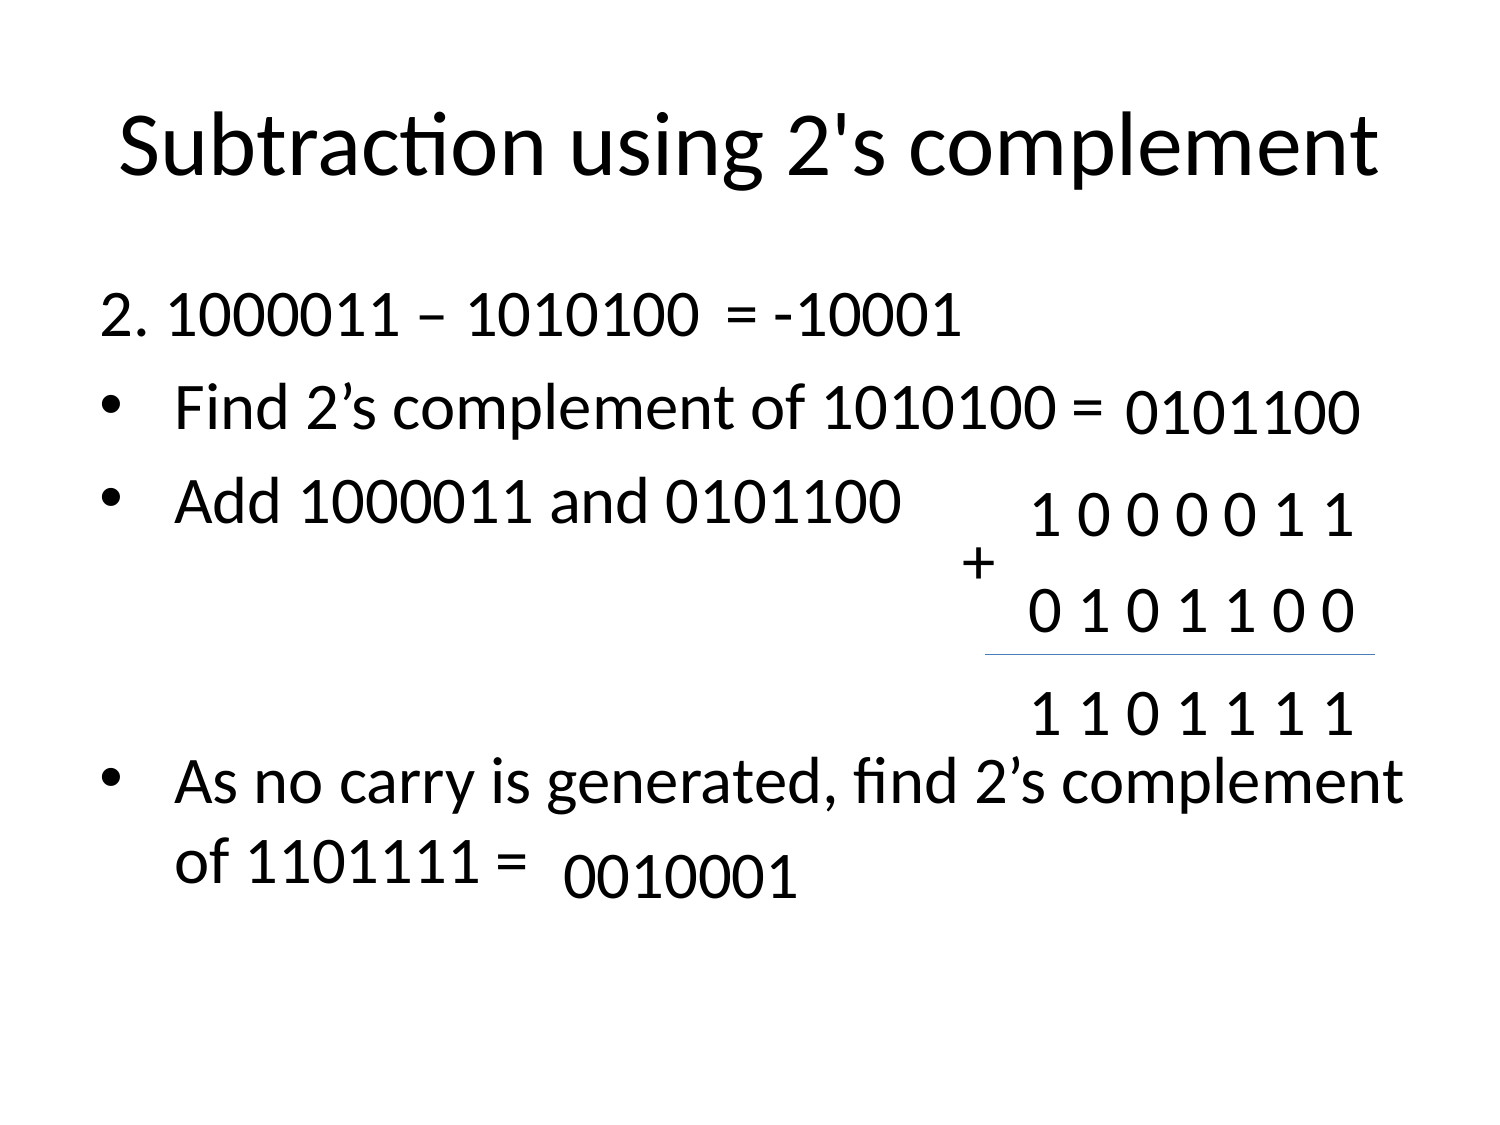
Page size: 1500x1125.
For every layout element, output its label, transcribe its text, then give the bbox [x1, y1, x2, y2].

text_box 0010001 [539, 824, 815, 920]
list 2. 1000011 – 1010100 Find 2’s complement of 1010100 = Add 1000011 and 0101100 As no carry is generated, find 2’s complement of 1101111 = [75, 262, 1425, 1005]
text_box 0 1 0 1 1 0 0 [1014, 558, 1371, 654]
text_box = -10001 [701, 262, 979, 358]
text_box + [948, 510, 1012, 606]
text_box 1 0 0 0 0 1 1 [1014, 462, 1371, 558]
text_box 0101100 [1101, 360, 1377, 456]
text_box 1 1 0 1 1 1 1 [1004, 663, 1371, 757]
title Subtraction using 2's complement [75, 45, 1425, 233]
